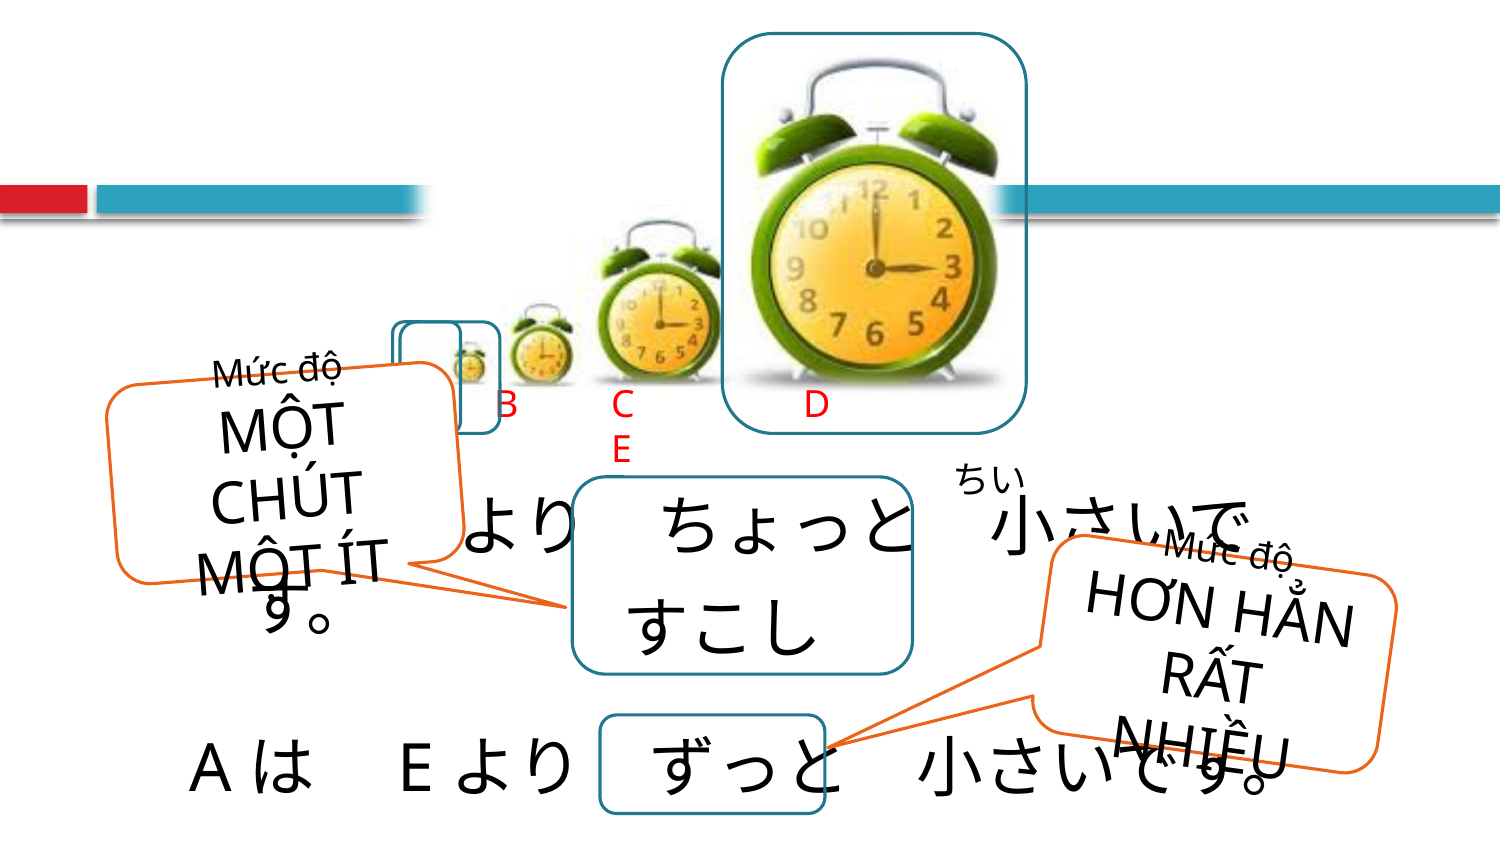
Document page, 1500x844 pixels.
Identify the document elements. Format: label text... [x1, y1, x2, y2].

text_box A B C D E [459, 412, 969, 475]
text_box [459, 412, 502, 435]
text_box [1023, 64, 1028, 405]
text_box [457, 412, 463, 431]
text_box Aは Eより ずっと 小さいです。 [173, 716, 608, 814]
text_box Aは Bより ちょっと 小さいです。 [173, 475, 598, 653]
text_box ちい [937, 448, 1070, 509]
text_box Aは Eより ずっと 小さいです。 [817, 716, 1326, 814]
text_box [729, 408, 1022, 435]
picture [399, 33, 1019, 402]
text_box Mức độ MỘT CHÚT MỘT ÍT [105, 362, 568, 609]
text_box Mức độ HƠN HẲN RẤT NHIỀU [826, 533, 1398, 775]
text_box [570, 475, 915, 676]
text_box [598, 713, 827, 816]
text_box すこし [571, 651, 591, 674]
text_box Aは Bより ちょっと 小さいです。 [887, 475, 1326, 653]
